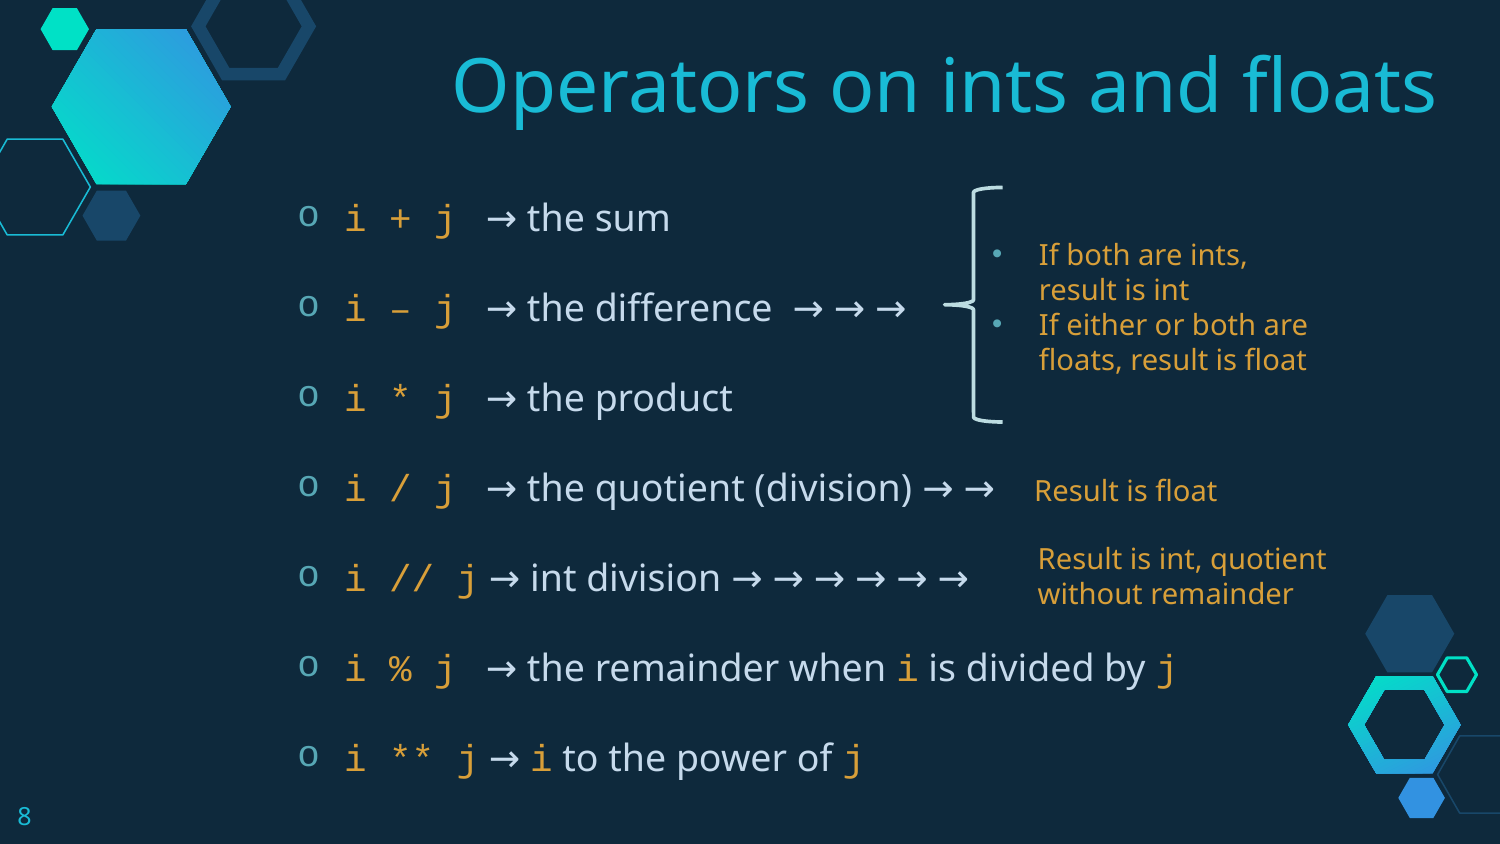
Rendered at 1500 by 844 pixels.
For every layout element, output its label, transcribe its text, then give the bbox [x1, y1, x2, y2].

text_box If both are ints, result is int If either or both are floats, result is float [977, 229, 1344, 384]
text_box i + j → the sum i – j → the difference → → → i * j → the product i / j → the quotient (division) → → Result is float i // j → int division → → → → → → i % j → the remainder when i is divided by j i ** j → i to the power of j [282, 186, 1405, 844]
text_box Operators on ints and floats [437, 29, 1454, 135]
text_box [943, 186, 1003, 423]
text_box Result is int, quotient without remainder [1022, 532, 1383, 618]
slide_number 8 [2, 785, 93, 844]
